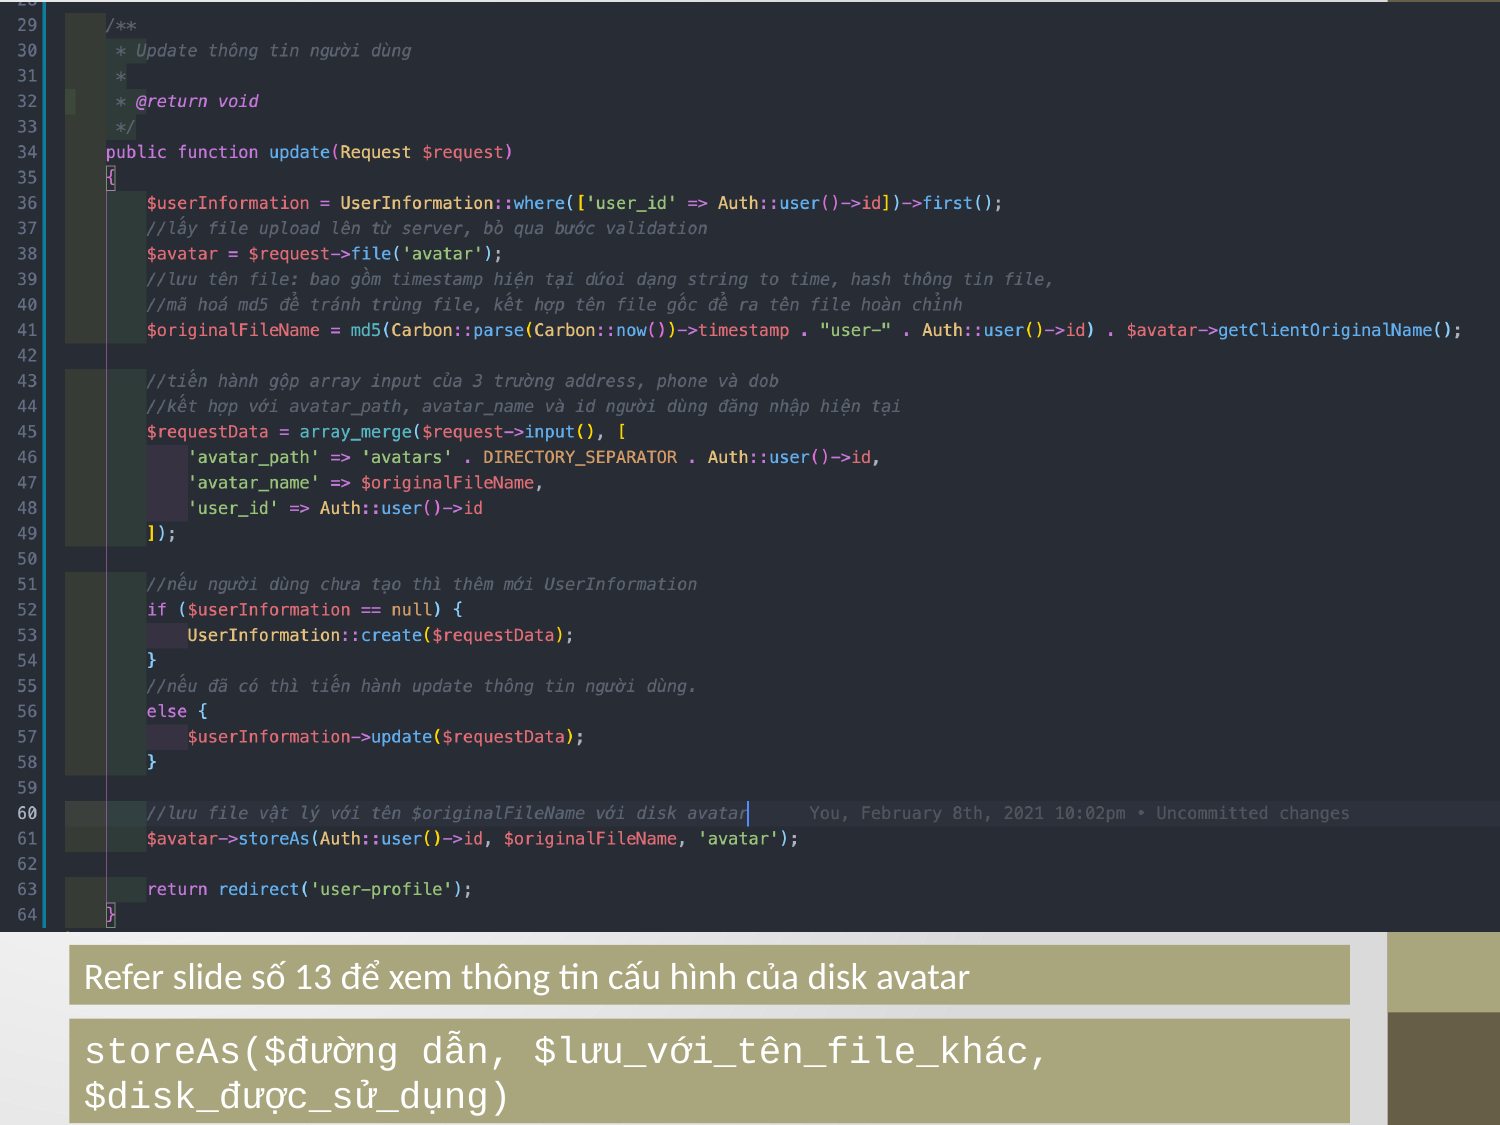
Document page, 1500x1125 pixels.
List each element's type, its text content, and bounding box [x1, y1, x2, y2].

picture [0, 1, 1500, 933]
text_box storeAs($đường dẫn, $lưu_với_tên_file_khác, $disk_được_sử_dụng) [69, 1018, 1350, 1124]
text_box Refer slide số 13 để xem thông tin cấu hình của disk avatar [69, 944, 1350, 1005]
